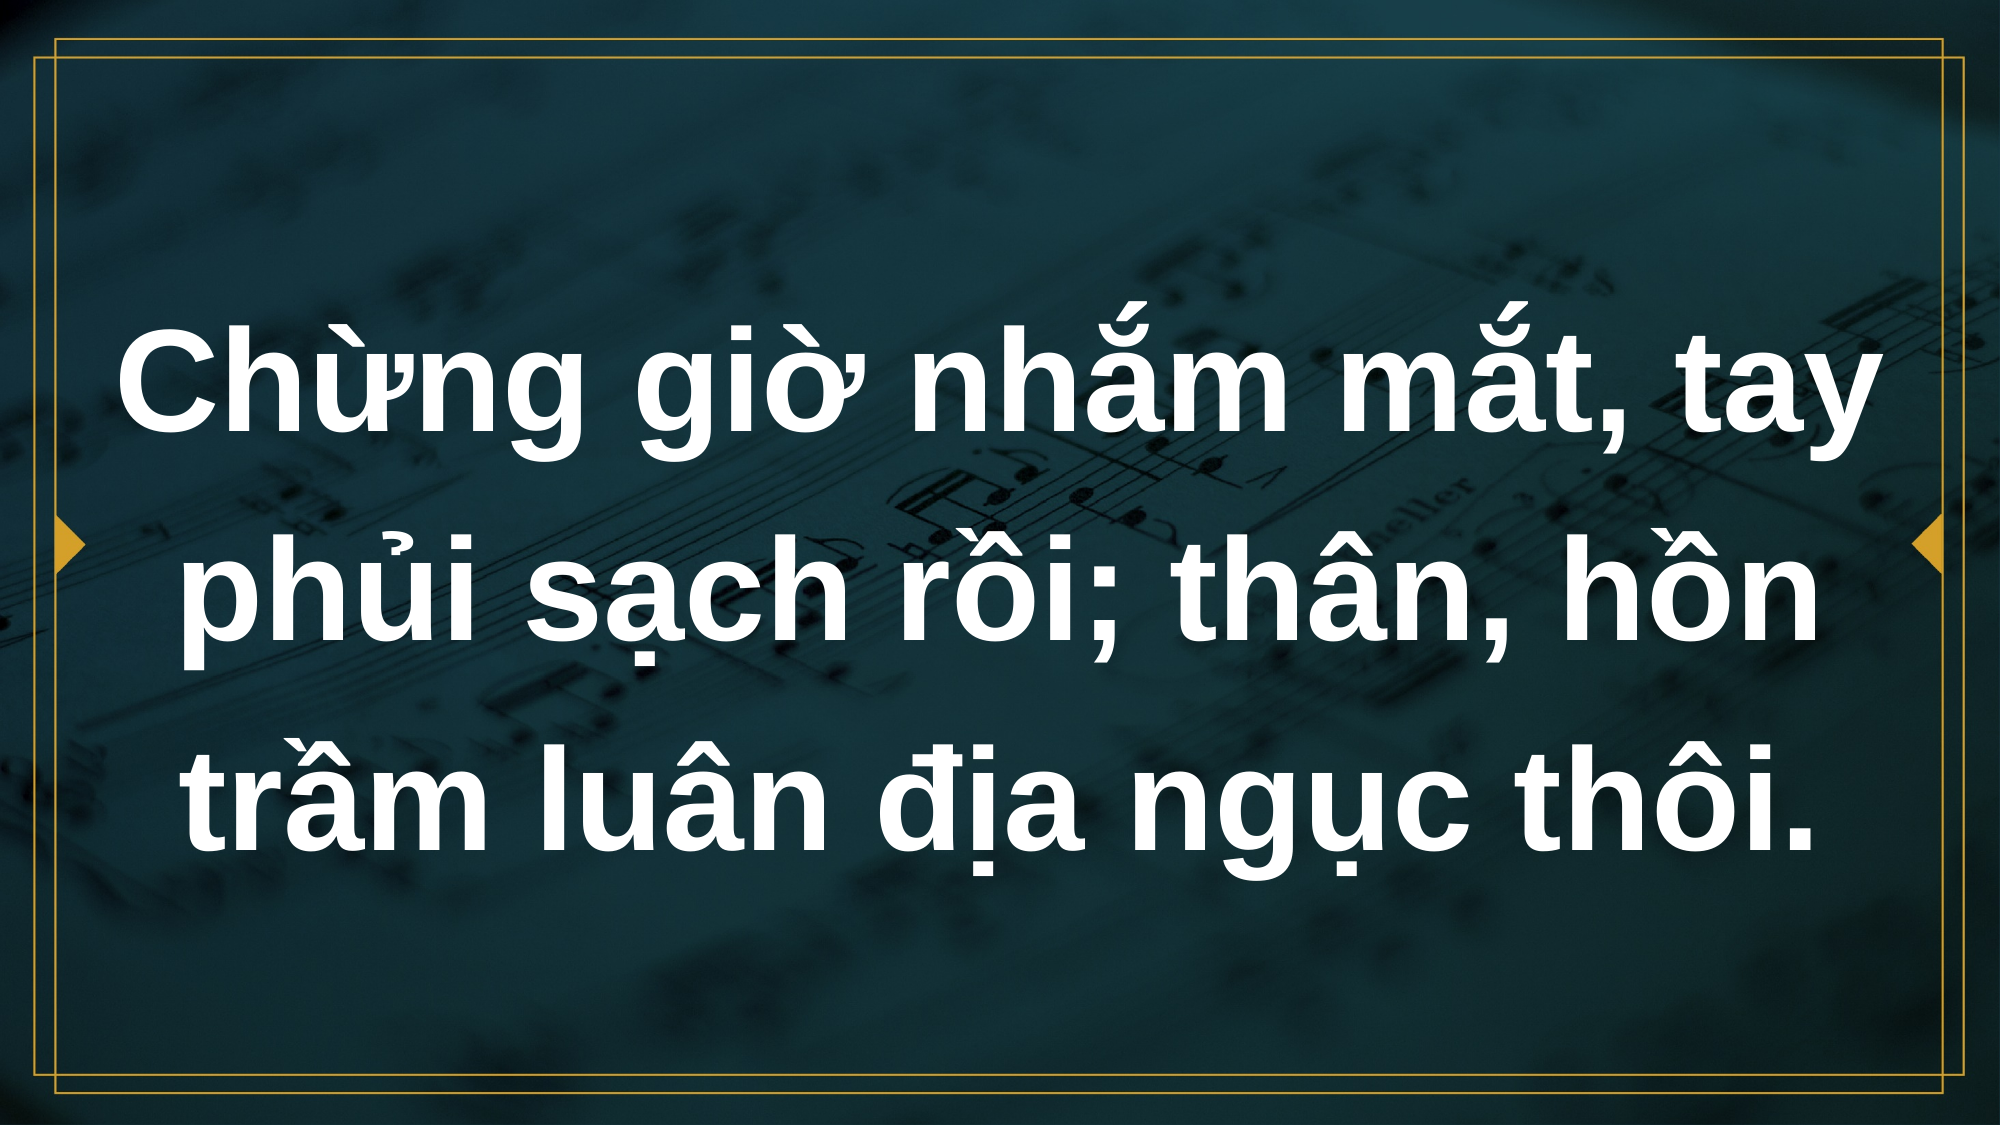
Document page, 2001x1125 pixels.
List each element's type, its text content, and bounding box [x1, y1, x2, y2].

title Chừng giờ nhắm mắt, tay phủi sạch rồi; thân, hồn trầm luân địa ngục thôi. [55, 53, 1945, 1077]
picture [0, 0, 2000, 1125]
